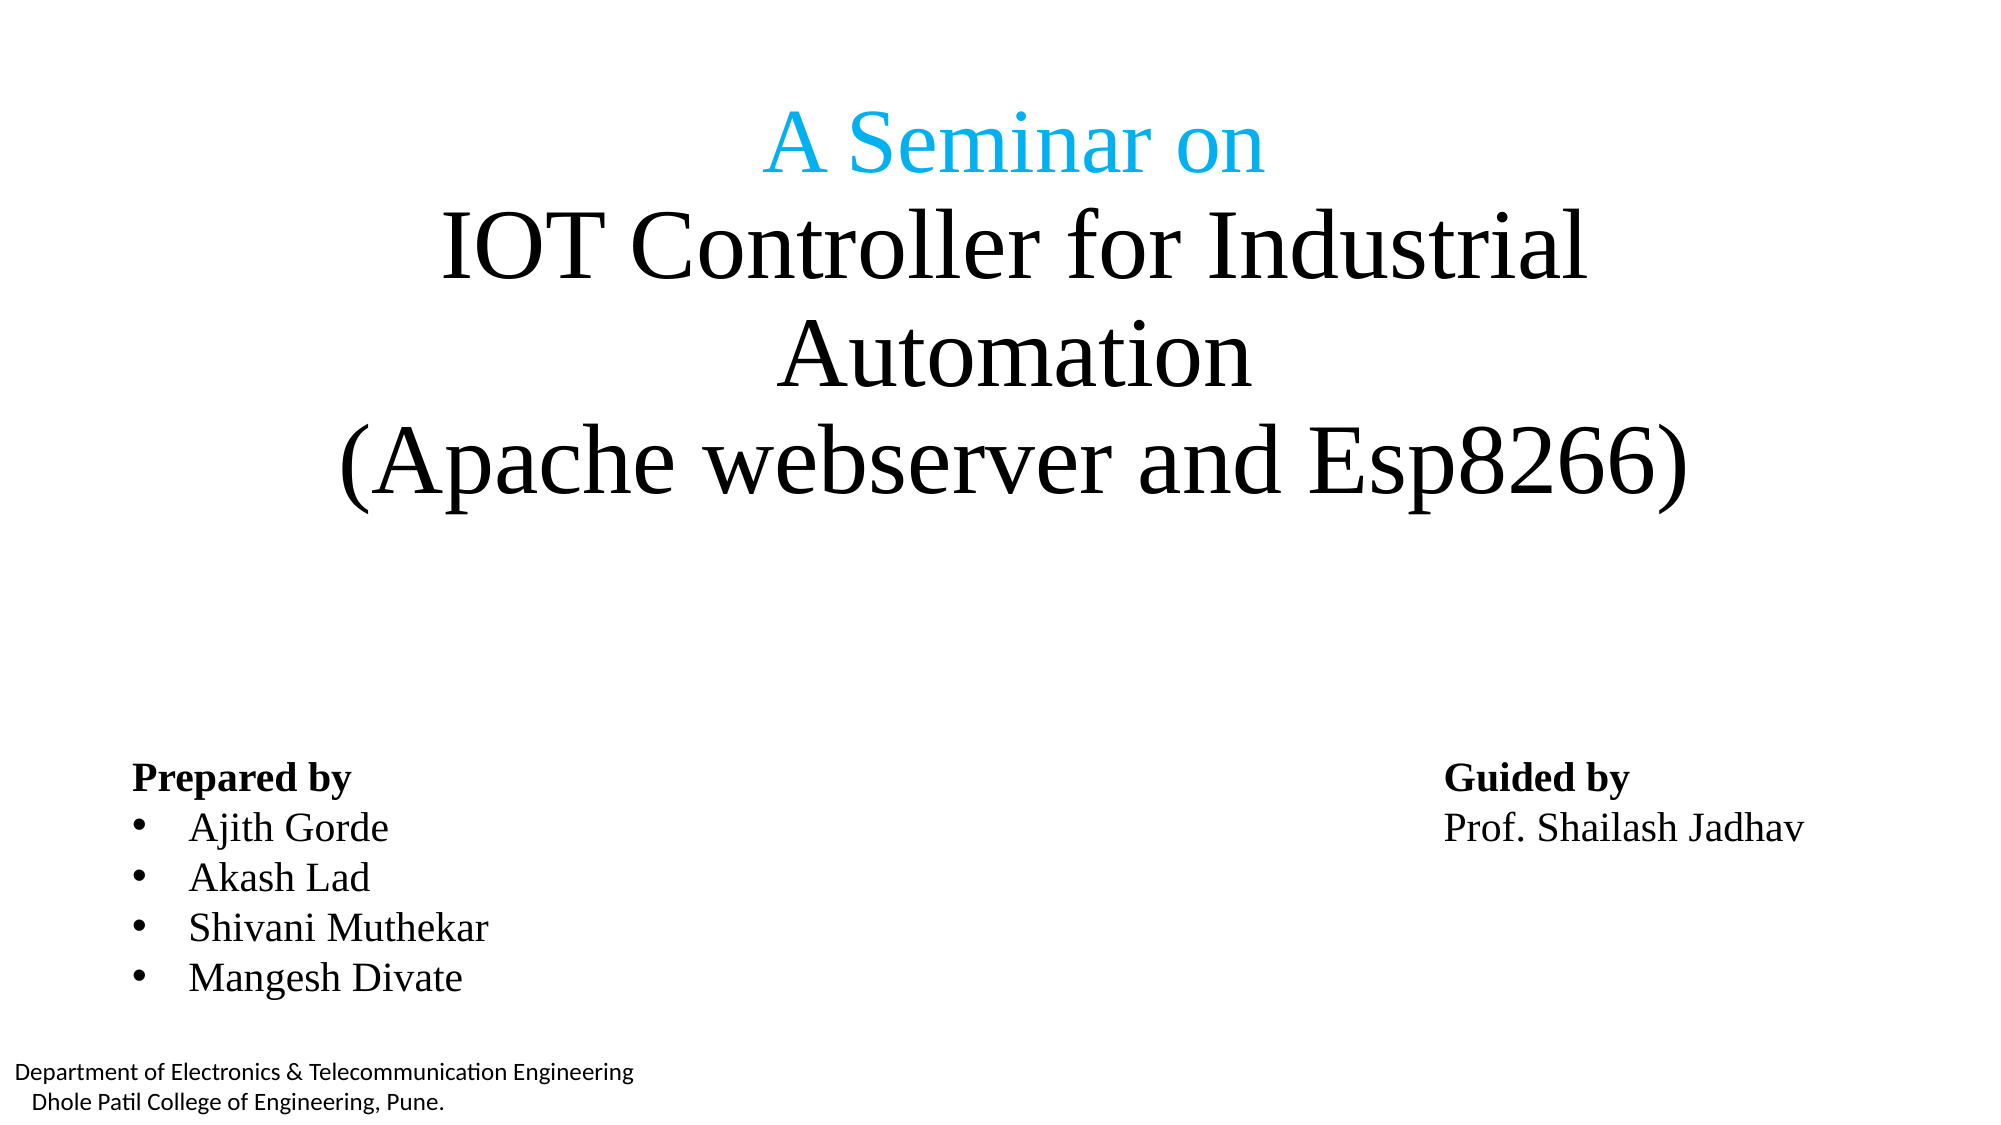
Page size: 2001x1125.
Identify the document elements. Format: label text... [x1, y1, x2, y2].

text_box Guided by Prof. Shailash Jadhav [1428, 742, 1837, 858]
text_box Department of Electronics & Telecommunication Engineering Dhole Patil College of Engineering, Pune. [0, 1048, 658, 1123]
title A Seminar on IOT Controller for Industrial Automation (Apache webserver and Esp8266) [258, 195, 1772, 644]
text_box Prepared by Ajith Gorde Akash Lad Shivani Muthekar Mangesh Divate [117, 742, 514, 1008]
